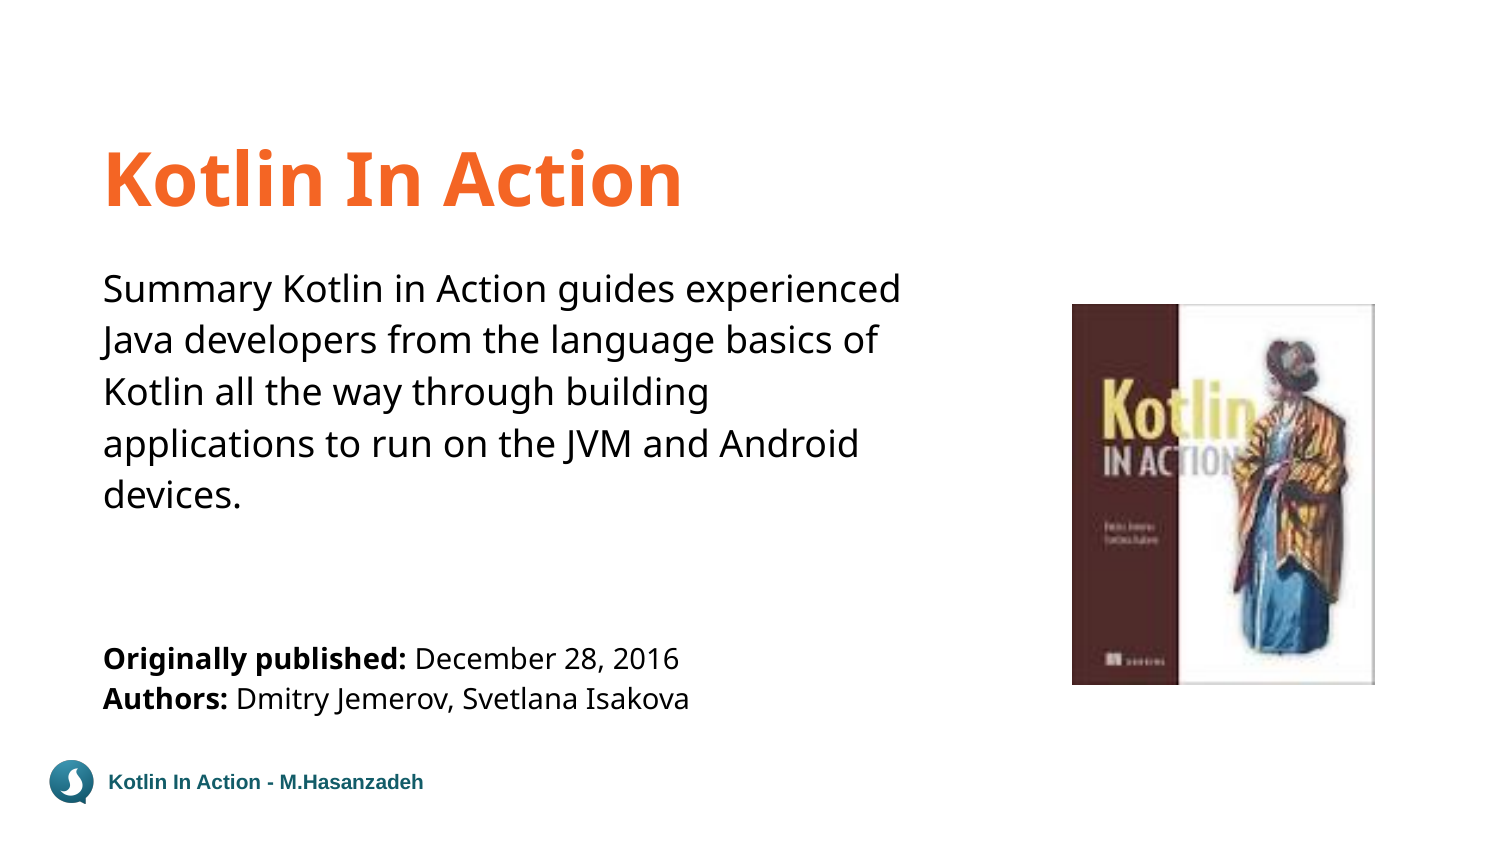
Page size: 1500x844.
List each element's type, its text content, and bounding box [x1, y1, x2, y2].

title Summary Kotlin in Action guides experienced Java developers from the language basics of Kotlin all the way through building applications to run on the JVM and Android devices. Originally published: December 28, 2016 Authors: Dmitry Jemerov, Svetlana Isakova [87, 242, 941, 671]
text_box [49, 753, 577, 811]
title Kotlin In Action [87, 116, 941, 242]
picture [1072, 303, 1375, 685]
